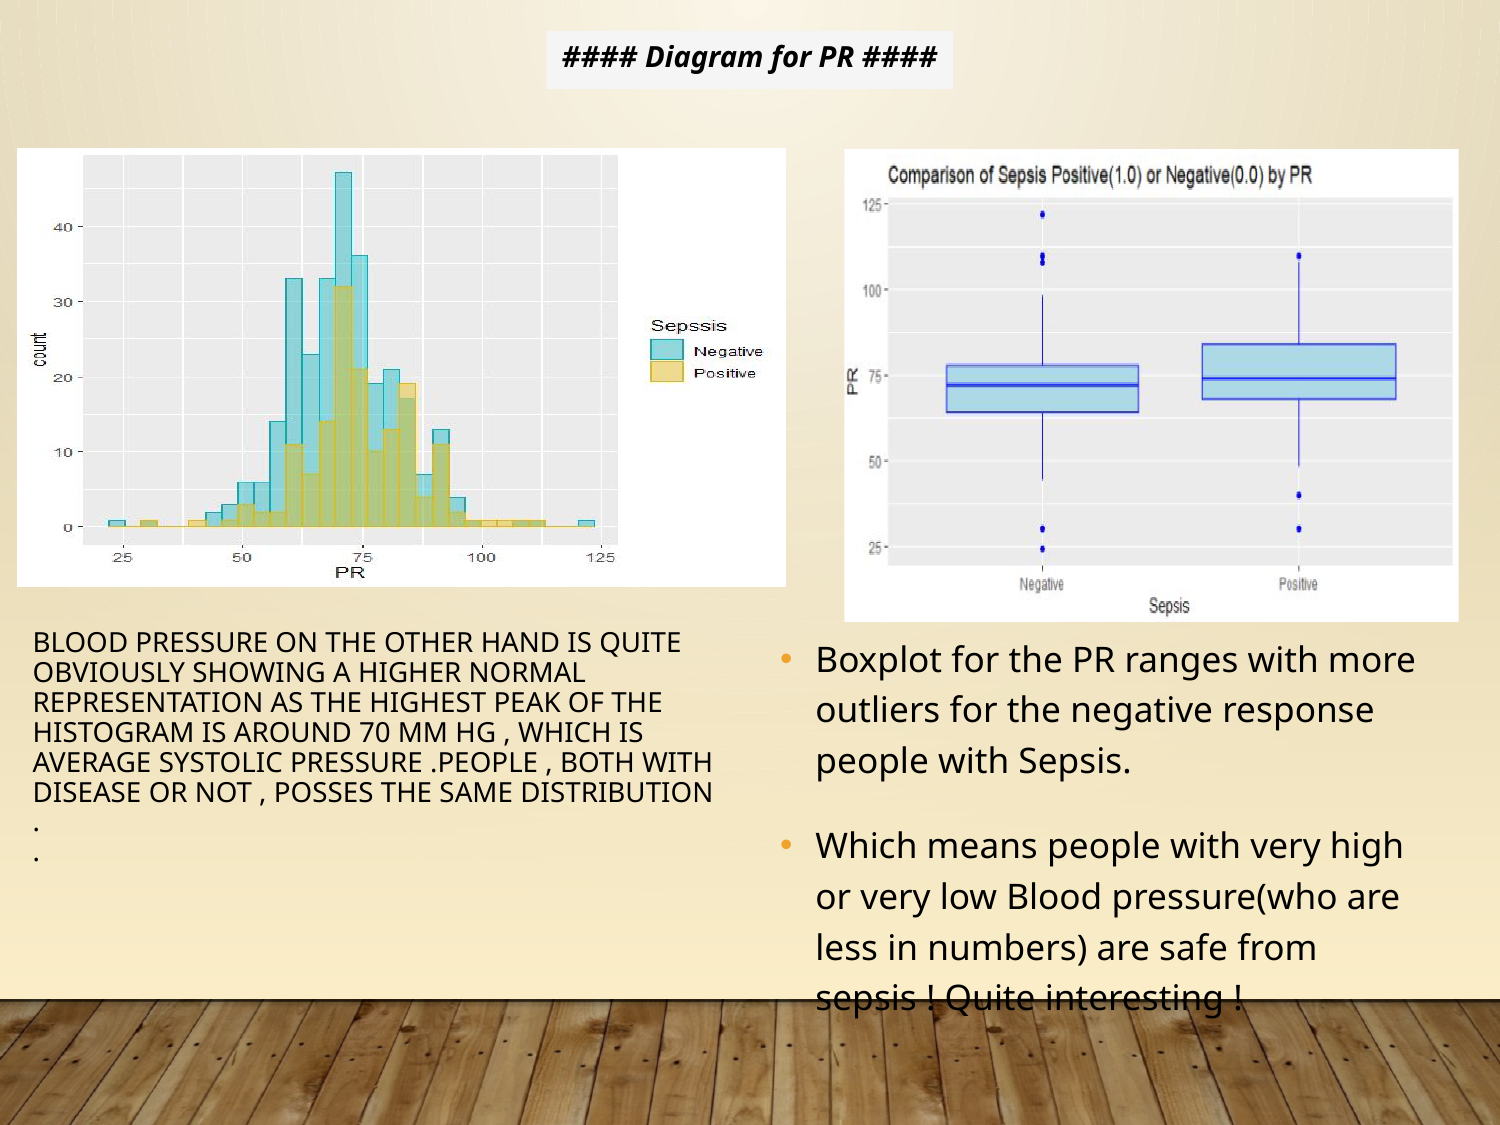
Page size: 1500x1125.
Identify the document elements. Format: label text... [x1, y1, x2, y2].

title Blood pressure on the other hand is quite obviously showing a higher normal representation as the highest peak of the histogram is around 70 mm Hg , which is average systolic pressure .People , both with disease or not , posses the same distribution . . [17, 621, 735, 901]
text_box #### Diagram for PR #### [546, 30, 954, 89]
picture [844, 148, 1459, 622]
picture [17, 148, 786, 587]
list Boxplot for the PR ranges with more outliers for the negative response people with Sepsis. Which means people with very high or very low Blood pressure(who are less in numbers) are safe from sepsis ! Quite interesting ! [765, 621, 1459, 1033]
picture [0, 999, 1500, 1125]
